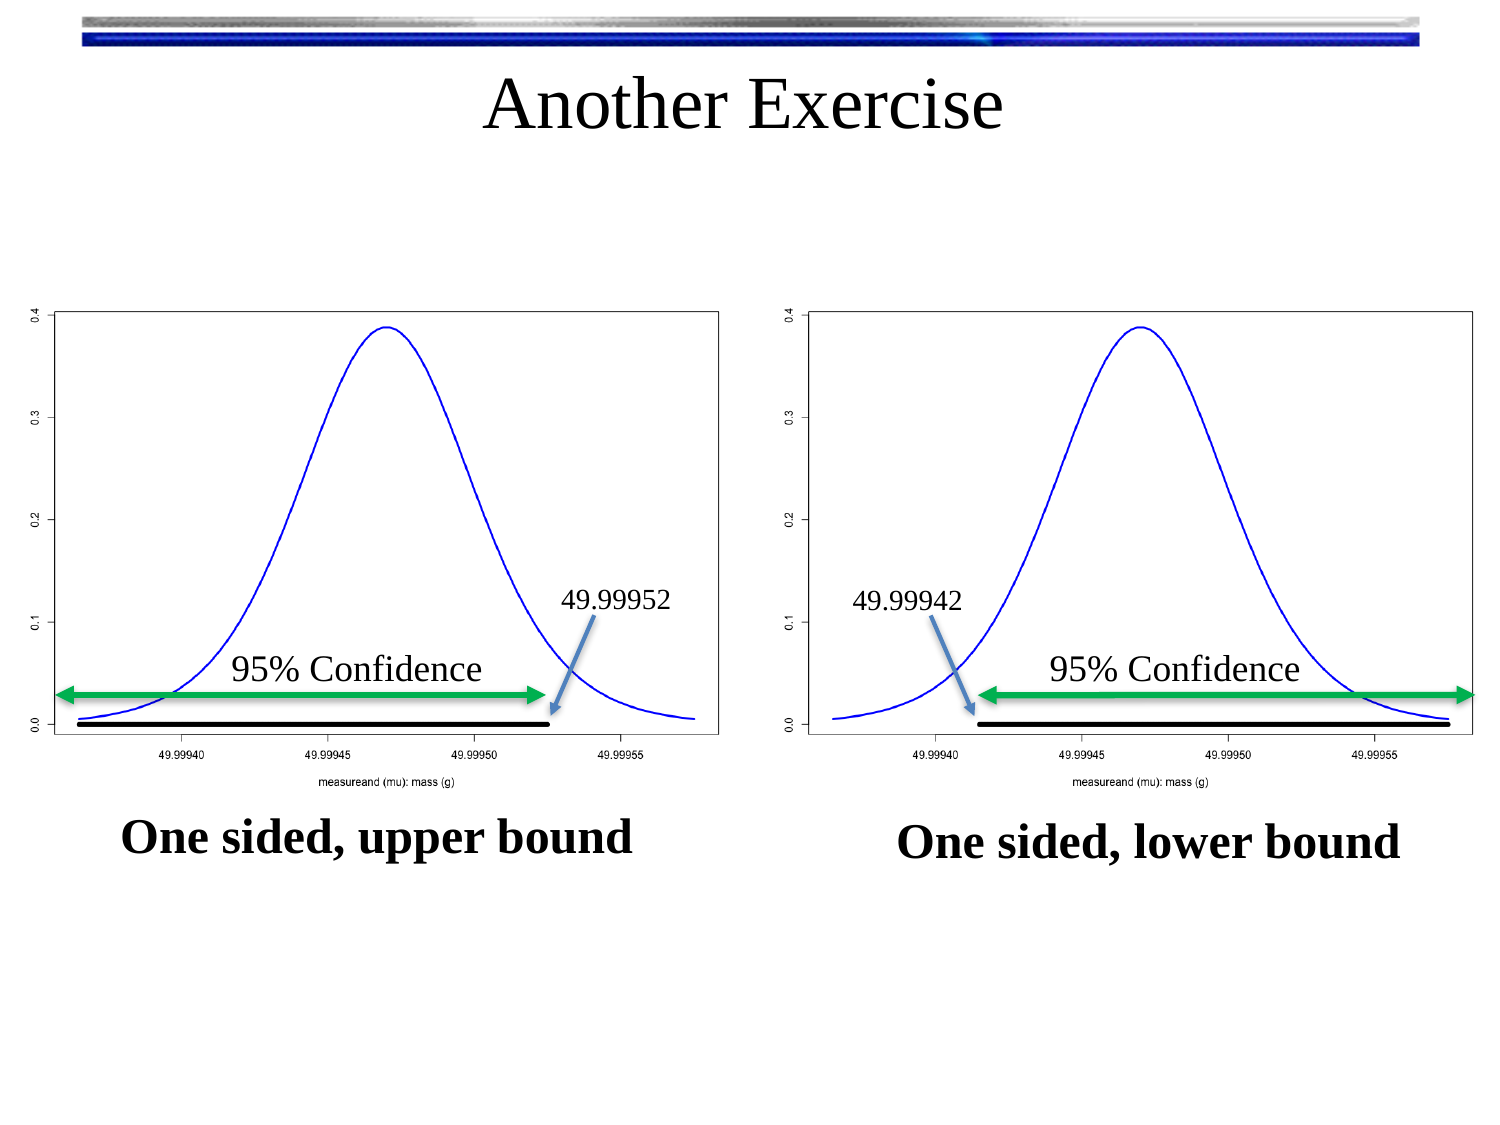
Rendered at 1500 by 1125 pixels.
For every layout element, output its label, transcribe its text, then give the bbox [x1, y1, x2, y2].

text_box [930, 615, 975, 717]
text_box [550, 614, 595, 716]
picture [0, 257, 746, 802]
text_box Another Exercise [37, 36, 1450, 162]
text_box One sided, upper bound [105, 810, 649, 871]
picture [754, 257, 1500, 802]
picture [79, 12, 1426, 52]
text_box One sided, lower bound [881, 810, 1416, 876]
